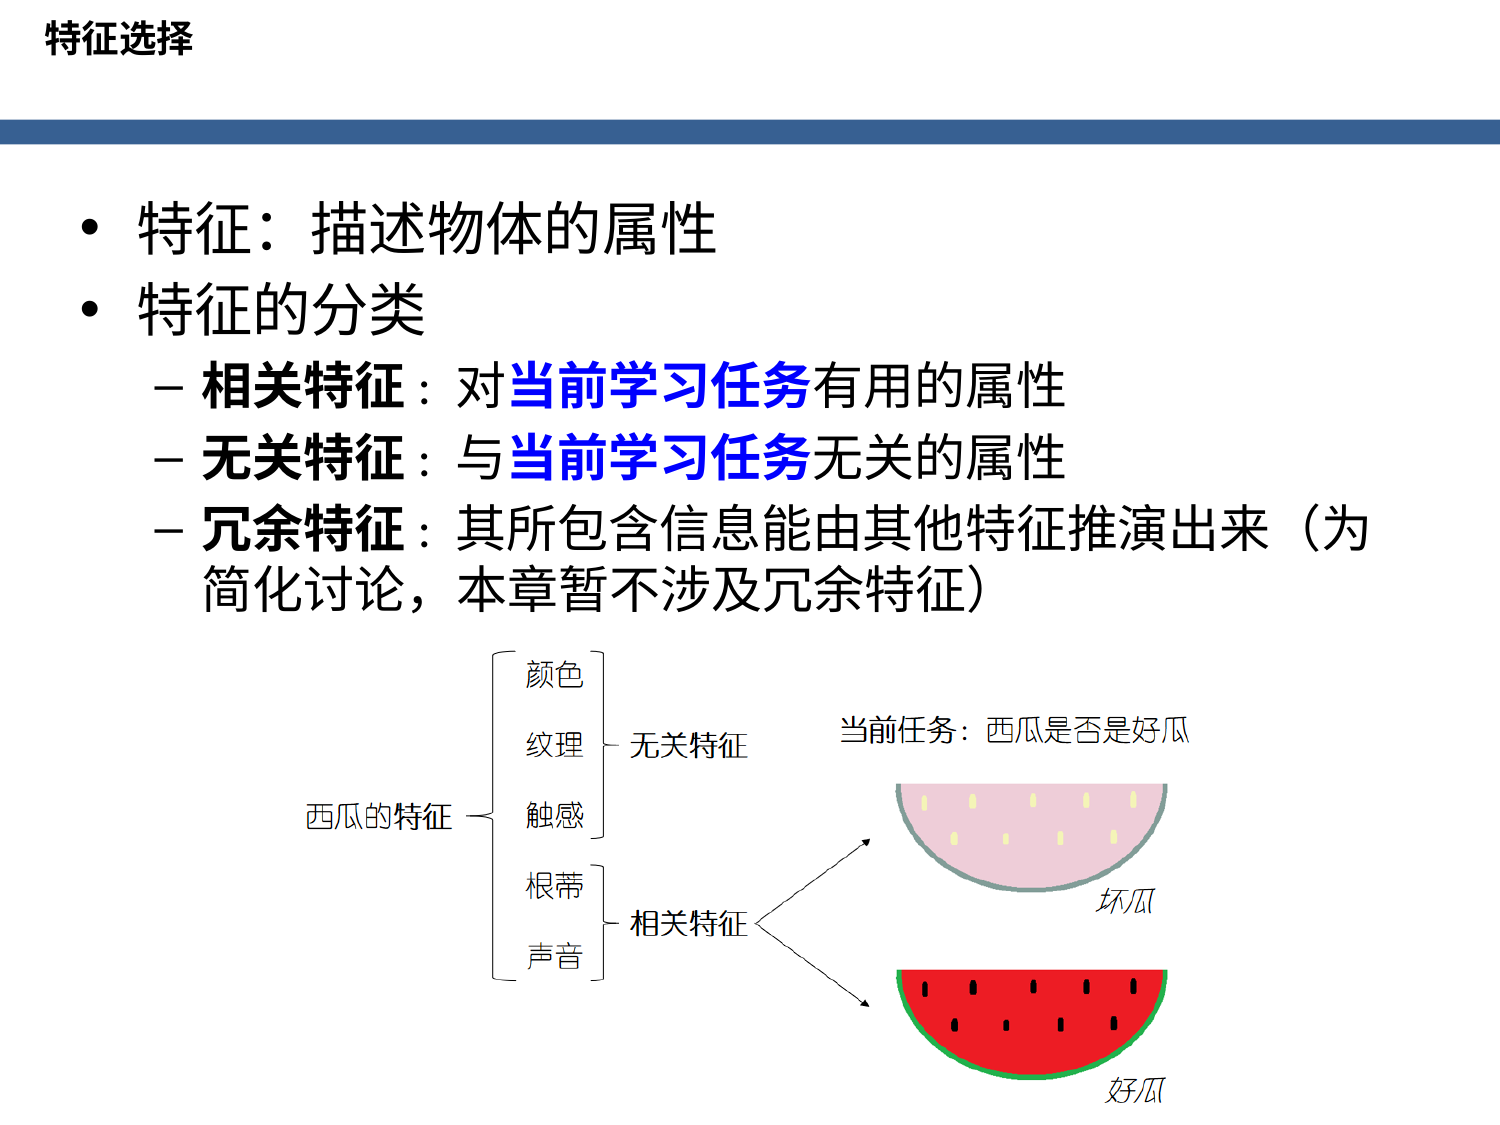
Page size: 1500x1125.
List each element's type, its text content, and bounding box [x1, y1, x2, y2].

title 特征选择 [29, 7, 1305, 91]
picture [300, 644, 1199, 1114]
text_box 特征：描述物体的属性 特征的分类 相关特征: 对当前学习任务有用的属性 无关特征: 与当前学习任务无关的属性 冗余特征: 其所包含信息能由其他特征推演出来（为简化讨论，本章暂不涉及冗余特征） [64, 184, 1436, 1047]
